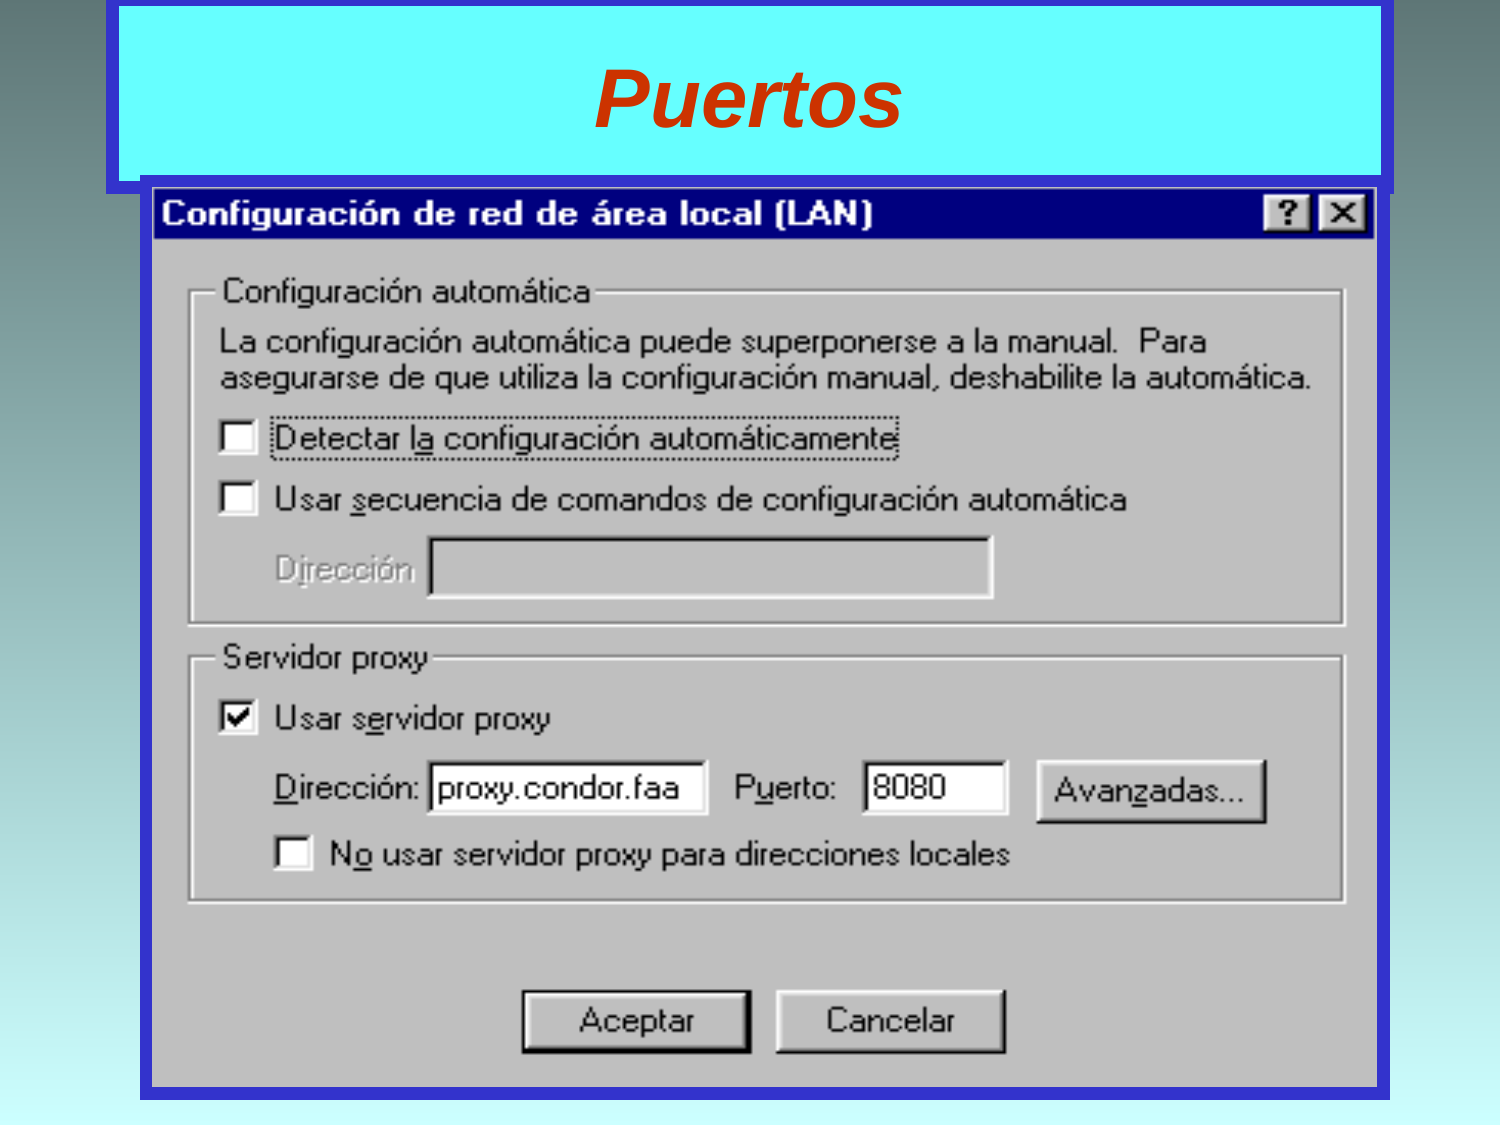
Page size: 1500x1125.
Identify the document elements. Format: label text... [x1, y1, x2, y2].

text_box Puertos [112, 0, 1388, 188]
picture [152, 187, 1378, 1088]
